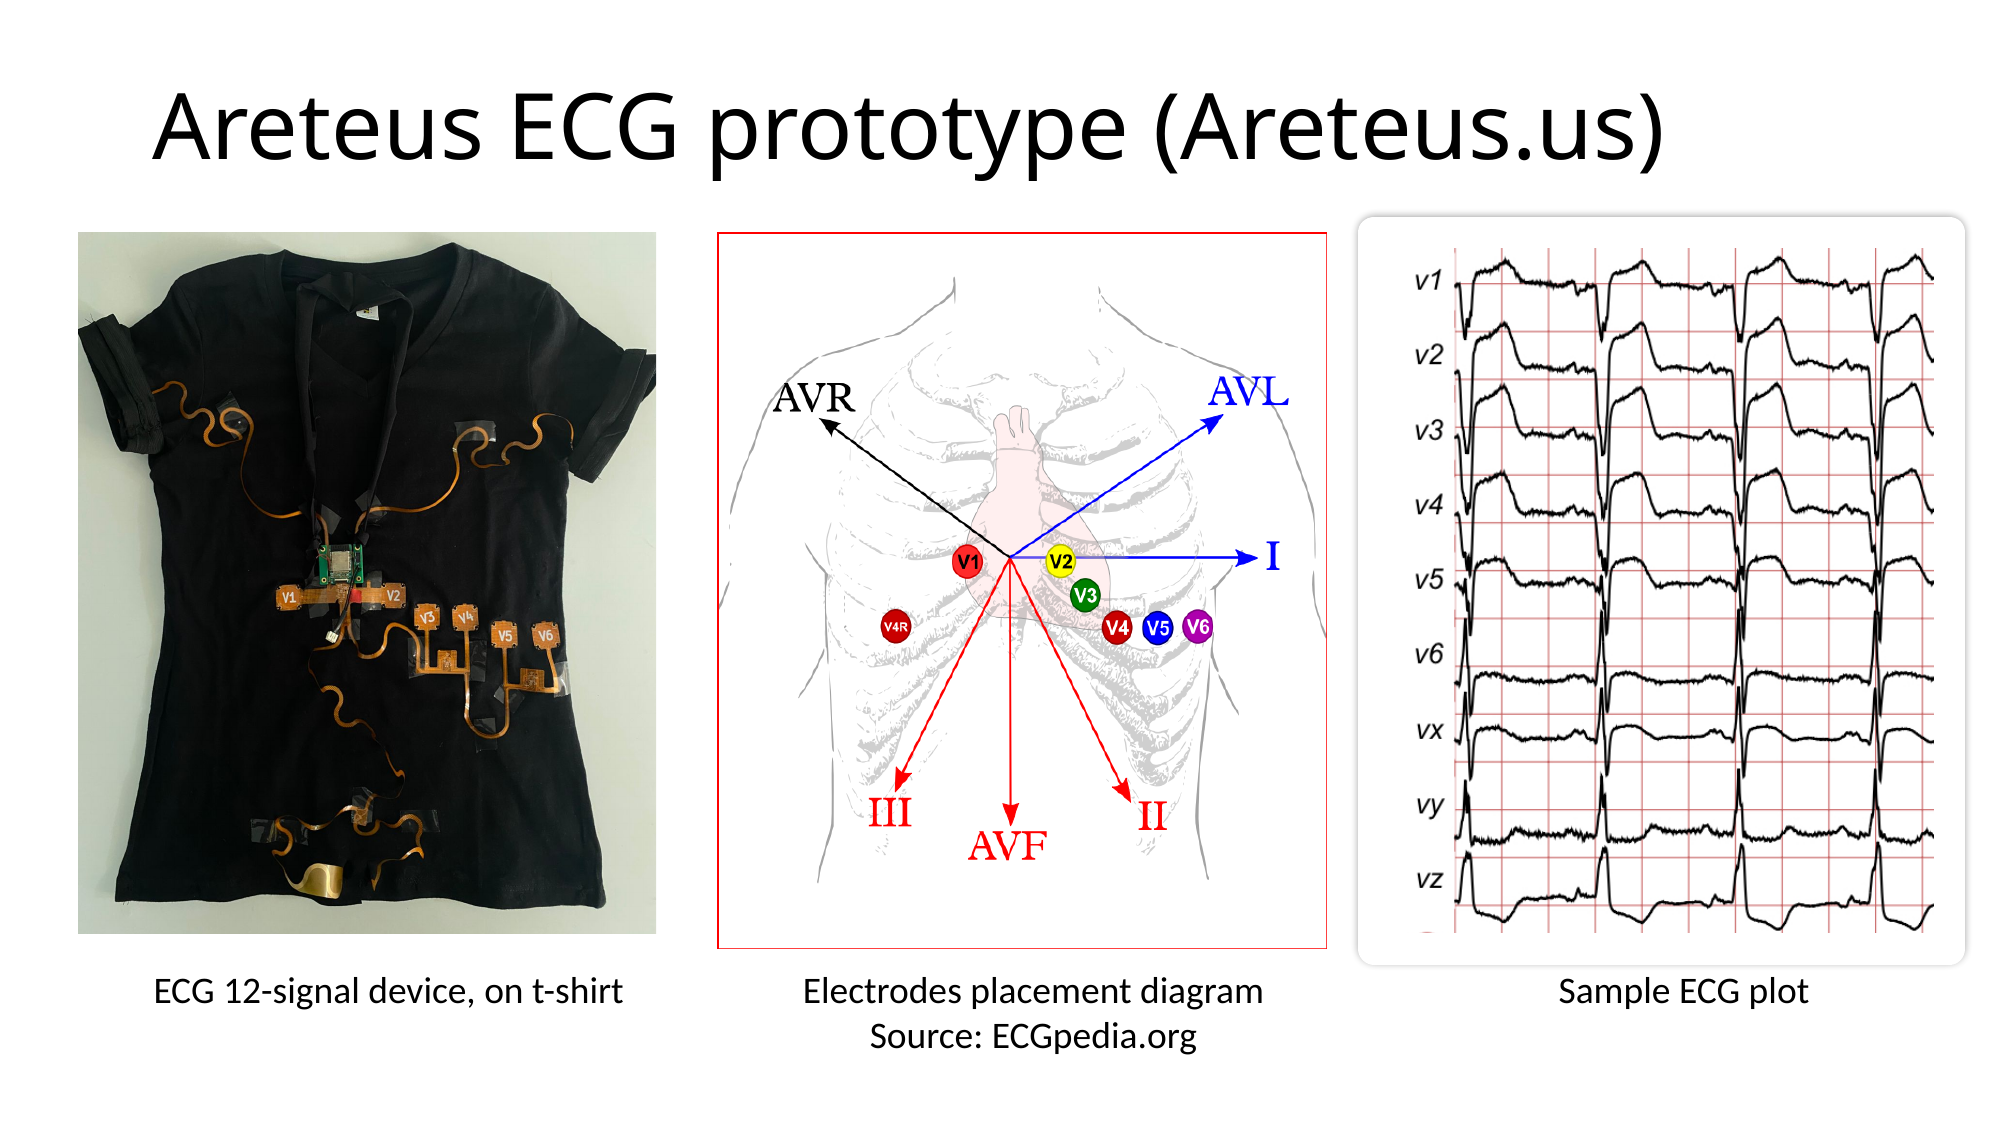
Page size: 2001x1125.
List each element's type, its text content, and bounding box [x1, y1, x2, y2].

text_box Electrodes placement diagram Source: ECGpedia.org [775, 958, 1292, 1064]
title Areteus ECG prototype (Areteus.us) [137, 59, 1863, 200]
picture [77, 232, 657, 934]
picture [717, 232, 1327, 949]
text_box ECG 12-signal device, on t-shirt [130, 958, 647, 1019]
text_box Sample ECG plot [1449, 969, 1919, 1019]
picture [1389, 247, 1934, 934]
